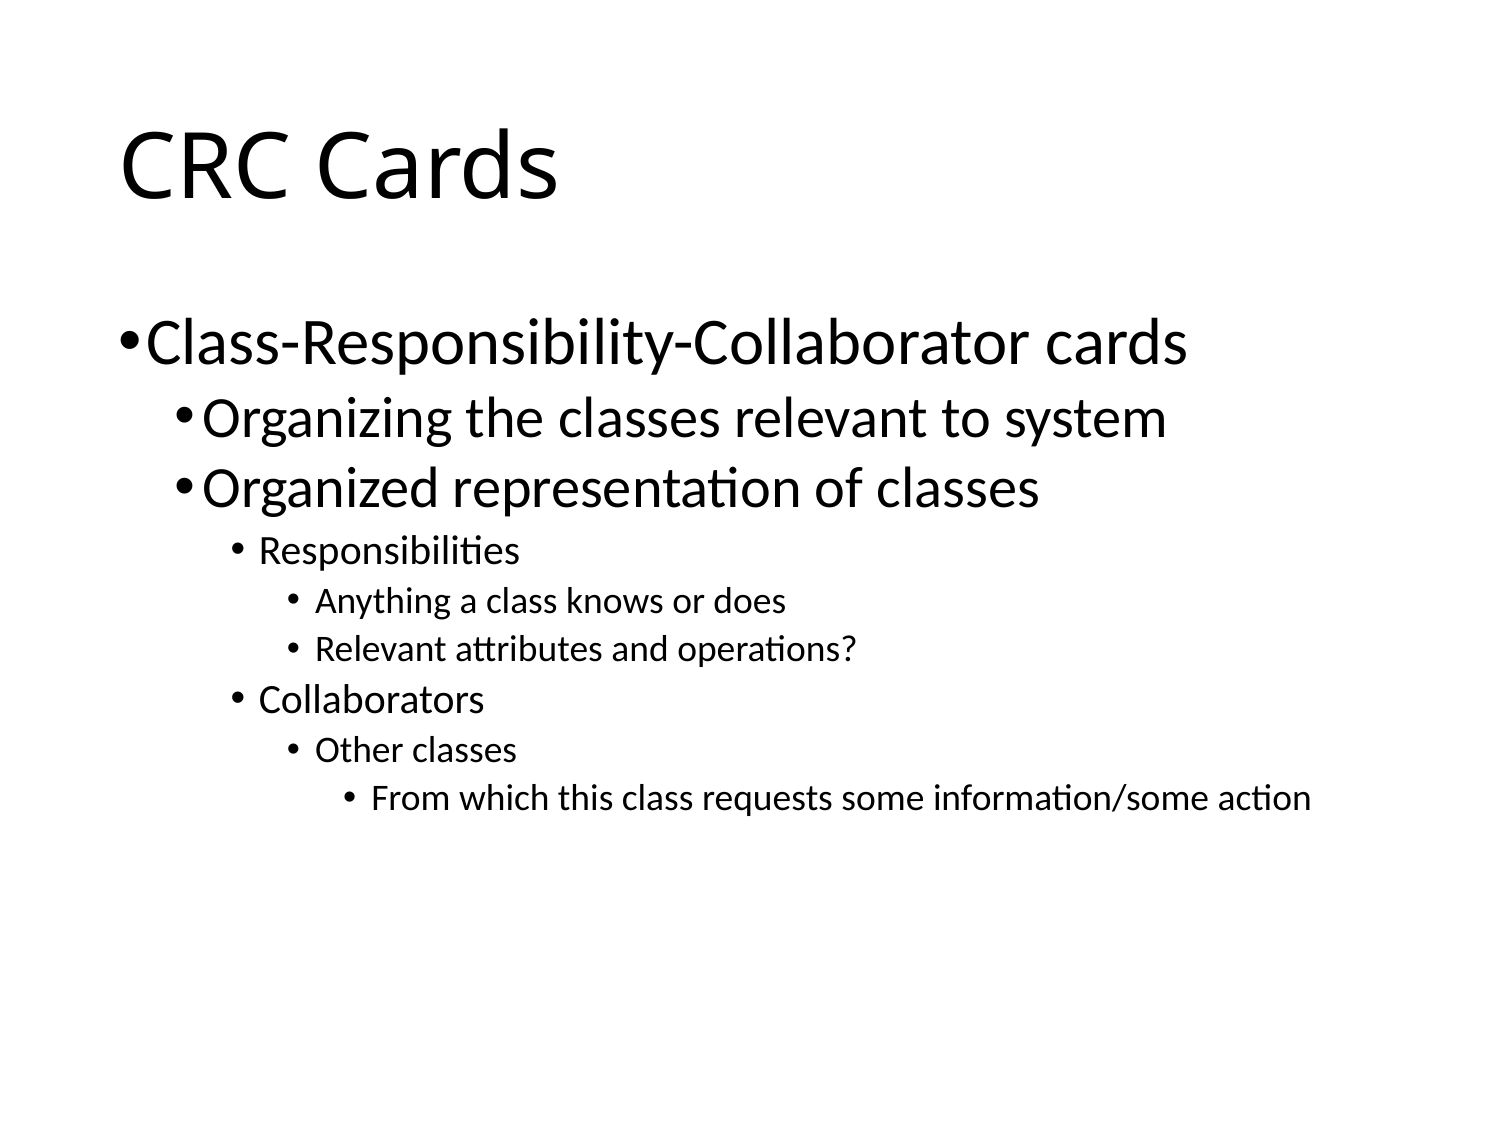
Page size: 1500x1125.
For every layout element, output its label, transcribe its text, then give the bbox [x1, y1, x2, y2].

list Class-Responsibility-Collaborator cards Organizing the classes relevant to system Organized representation of classes Responsibilities Anything a class knows or does Relevant attributes and operations? Collaborators Other classes From which this class requests some information/some action [103, 299, 1397, 1014]
title CRC Cards [103, 59, 1397, 278]
